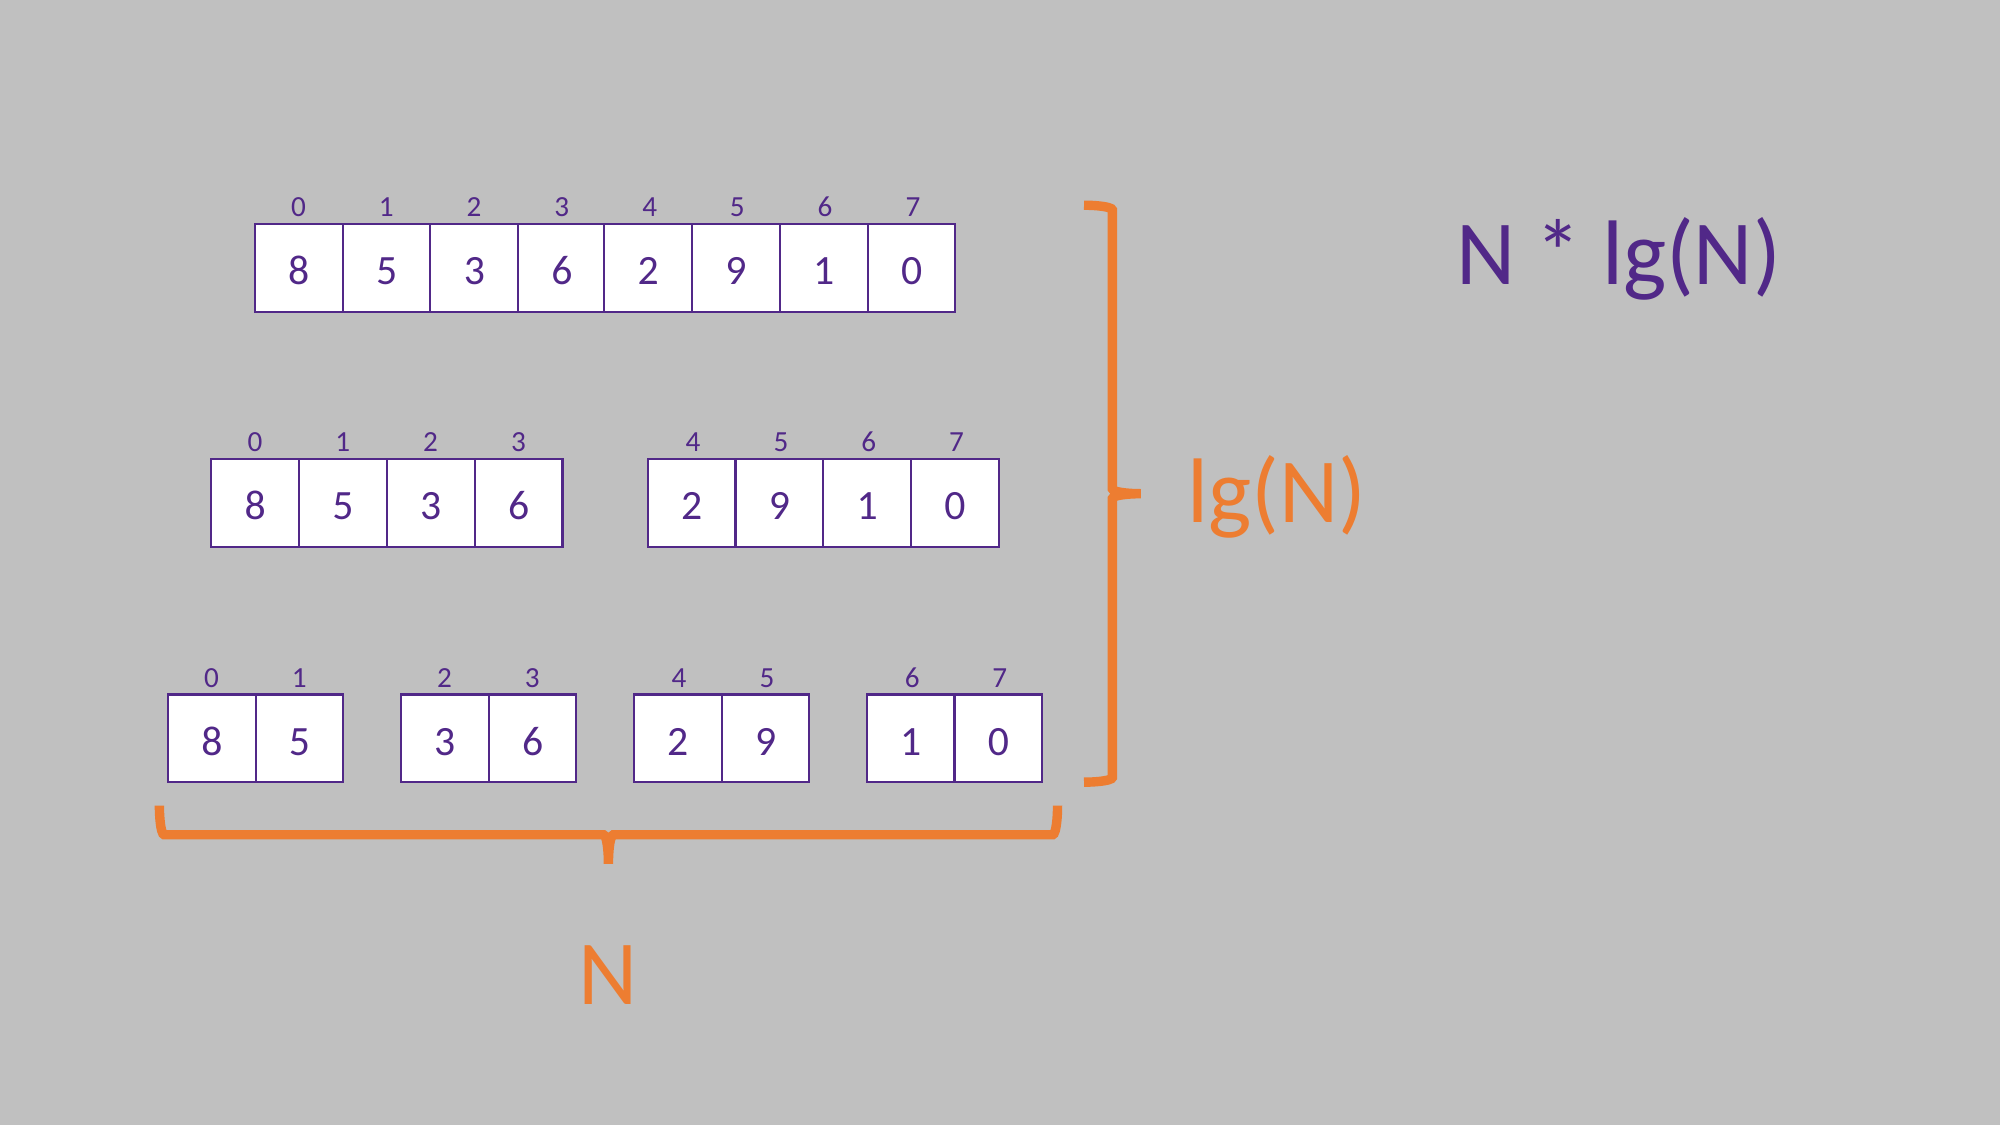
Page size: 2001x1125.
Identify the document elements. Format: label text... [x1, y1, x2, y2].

text_box [157, 805, 1060, 864]
text_box lg(N) [1173, 423, 1382, 549]
text_box N [564, 905, 653, 1031]
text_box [167, 179, 1043, 783]
text_box [1083, 203, 1141, 784]
text_box N * lg(N) [1441, 185, 1797, 311]
